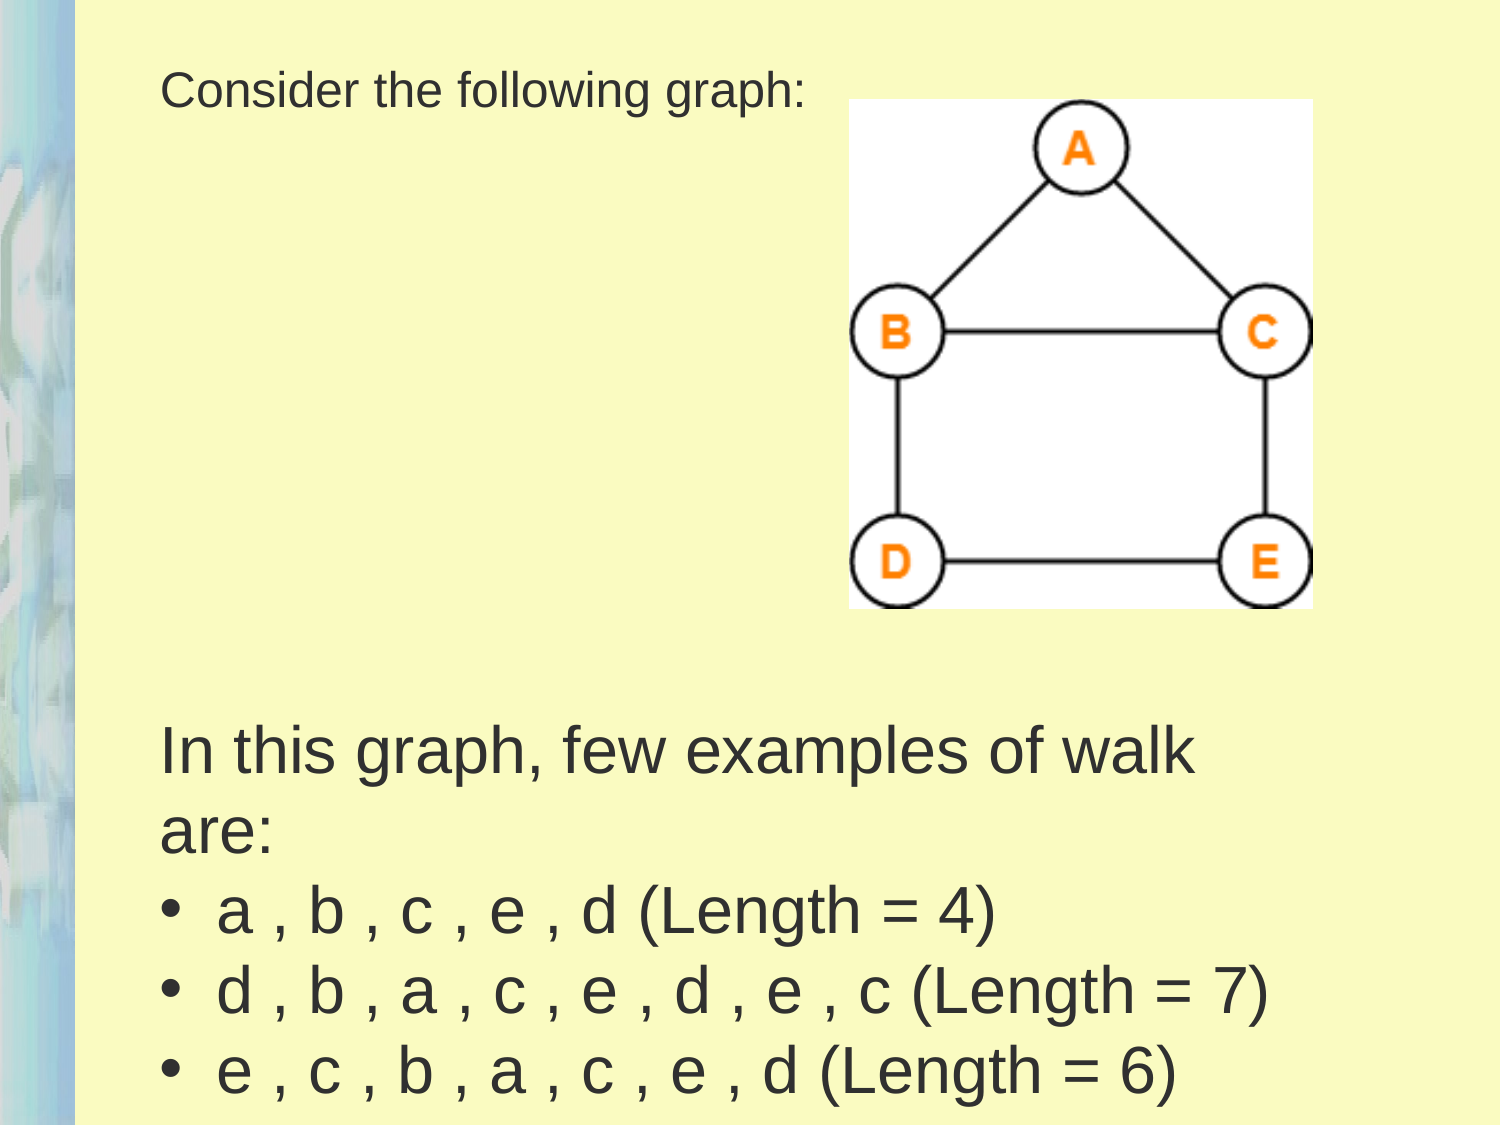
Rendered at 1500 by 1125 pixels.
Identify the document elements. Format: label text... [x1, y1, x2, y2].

picture [849, 99, 1313, 609]
text_box In this graph, few examples of walk are: a , b , c , e , d (Length = 4) d , b , a , c , e , d , e , c (Length = 7) e , c , b , a , c , e , d (Length = 6) [145, 699, 1338, 1115]
picture [0, 0, 75, 1125]
text_box Consider the following graph: [145, 49, 896, 125]
